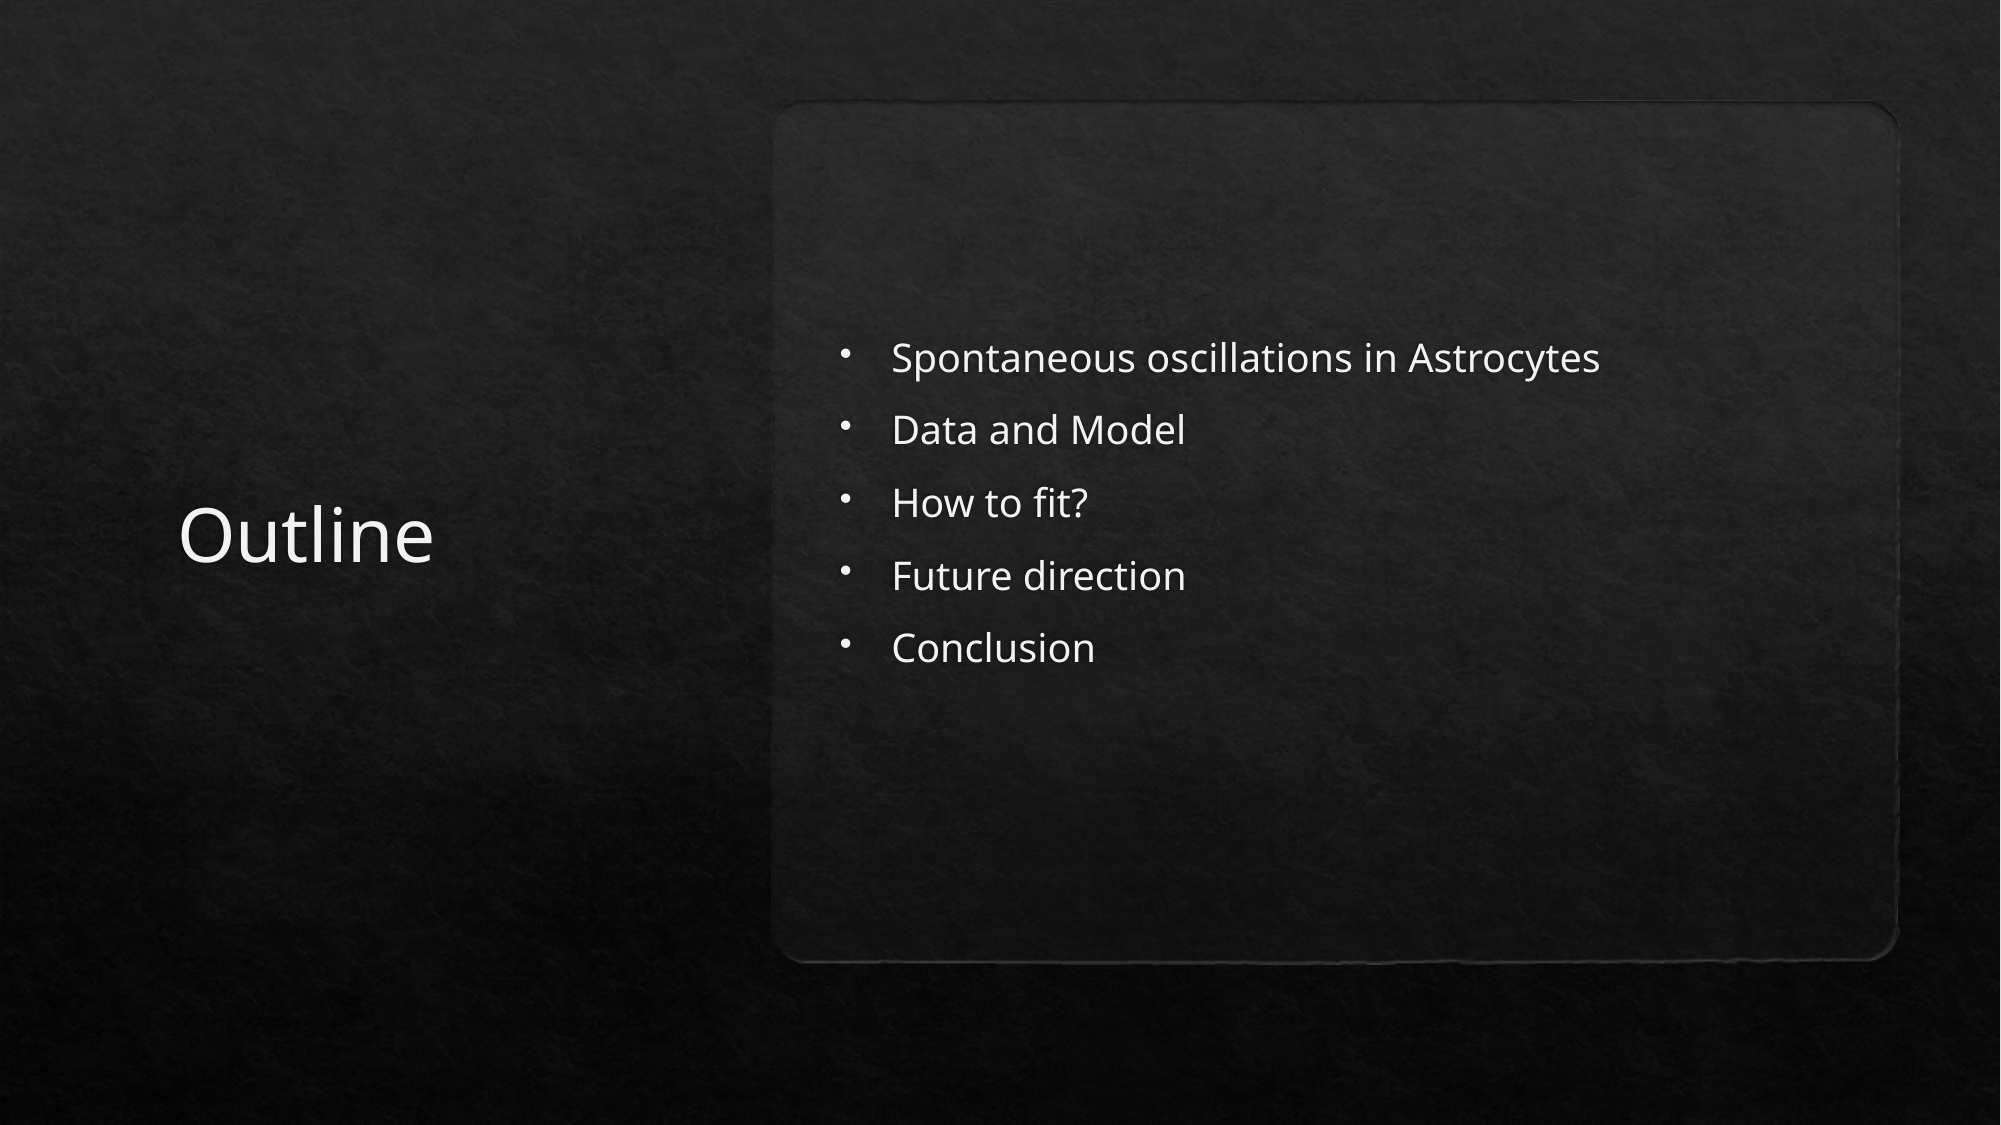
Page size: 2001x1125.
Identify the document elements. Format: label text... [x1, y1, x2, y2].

picture [769, 99, 1901, 966]
text_box [0, 0, 2000, 1125]
title Outline [162, 99, 723, 966]
